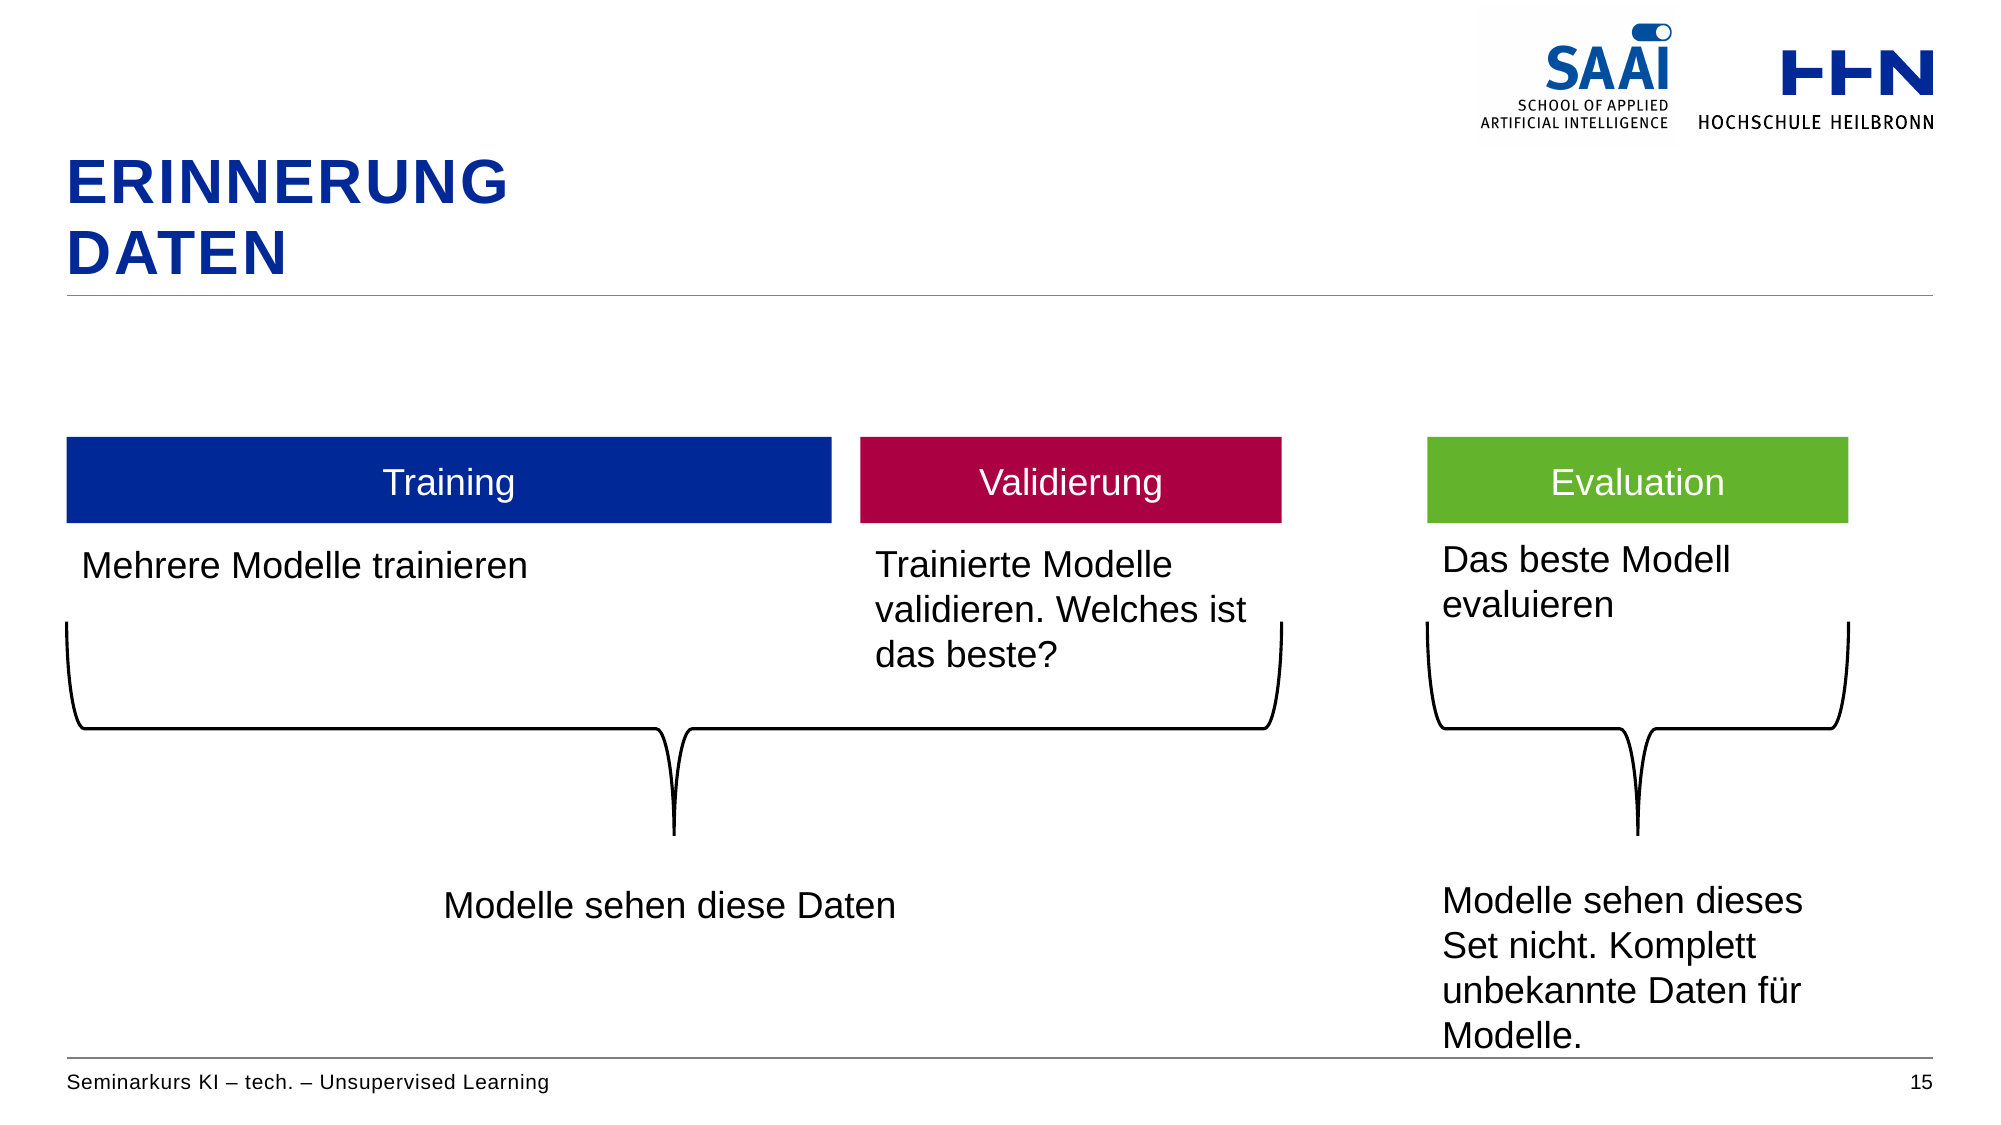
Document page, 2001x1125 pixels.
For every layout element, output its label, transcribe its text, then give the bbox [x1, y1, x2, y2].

title Erinnerung Daten [66, 147, 1933, 290]
text_box Modelle sehen diese Daten [428, 873, 1153, 934]
text_box [1425, 621, 1851, 836]
slide_number 15 [1621, 1068, 1933, 1105]
text_box Modelle sehen dieses Set nicht. Komplett unbekannte Daten für Modelle. [1427, 868, 1849, 1064]
text_box [65, 621, 1284, 836]
text_box Mehrere Modelle trainieren [66, 533, 791, 593]
picture [1476, 5, 1677, 147]
text_box Training [66, 436, 833, 524]
text_box Validierung [859, 436, 1283, 524]
text_box Das beste Modell evaluieren [1427, 527, 1849, 621]
text_box Trainierte Modelle validieren. Welches ist das beste? [860, 532, 1282, 621]
footer Seminarkurs KI – tech. – Unsupervised Learning [66, 1068, 1277, 1105]
text_box Evaluation [1426, 436, 1850, 524]
